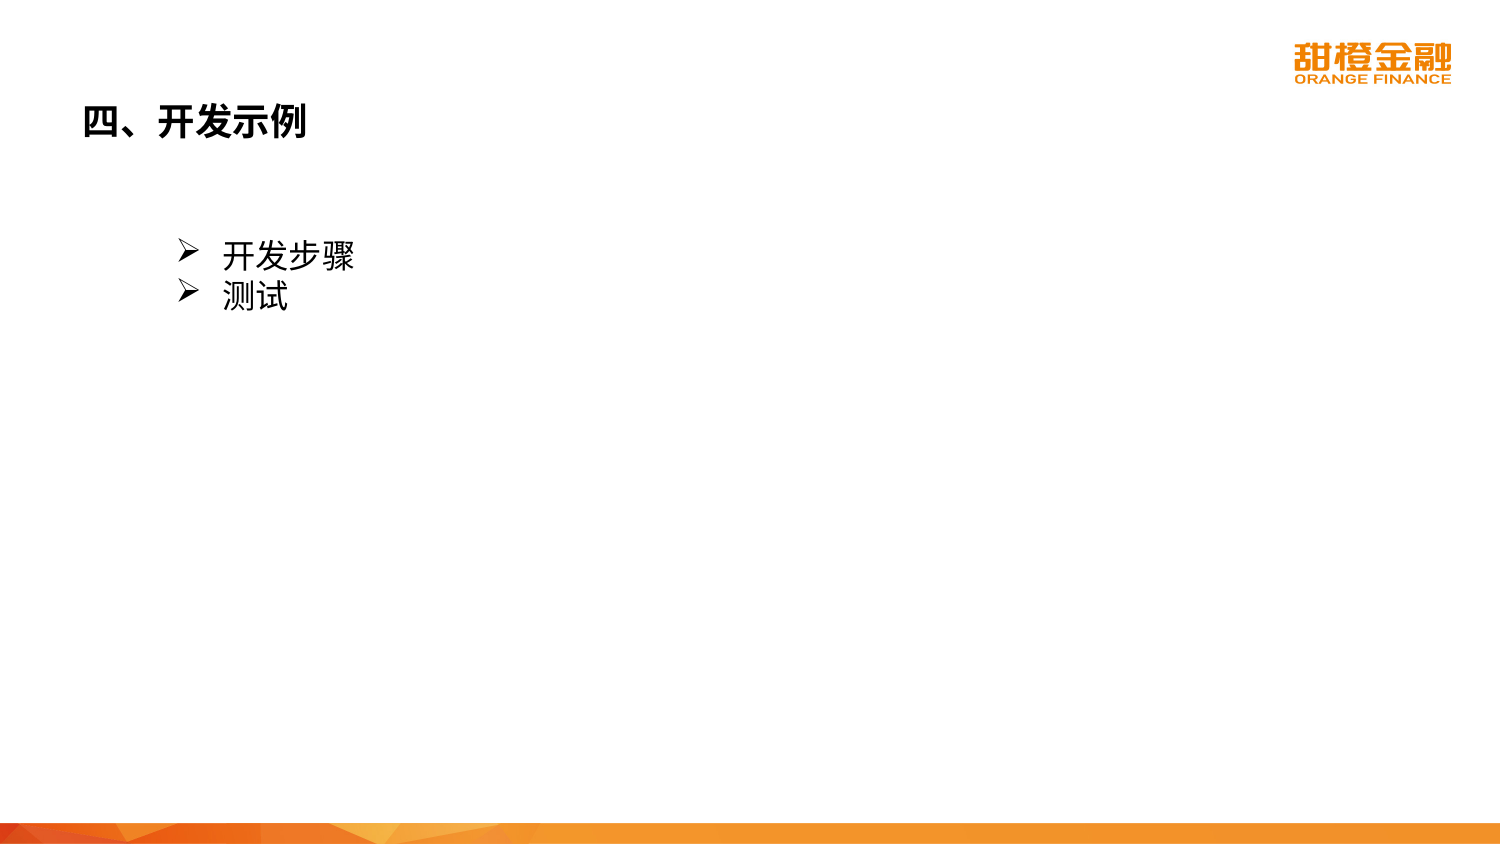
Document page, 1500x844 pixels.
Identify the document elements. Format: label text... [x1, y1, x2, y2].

text_box 开发步骤 测试 [160, 227, 1105, 323]
text_box 四、开发示例 [68, 90, 788, 150]
picture [0, 0, 1500, 844]
